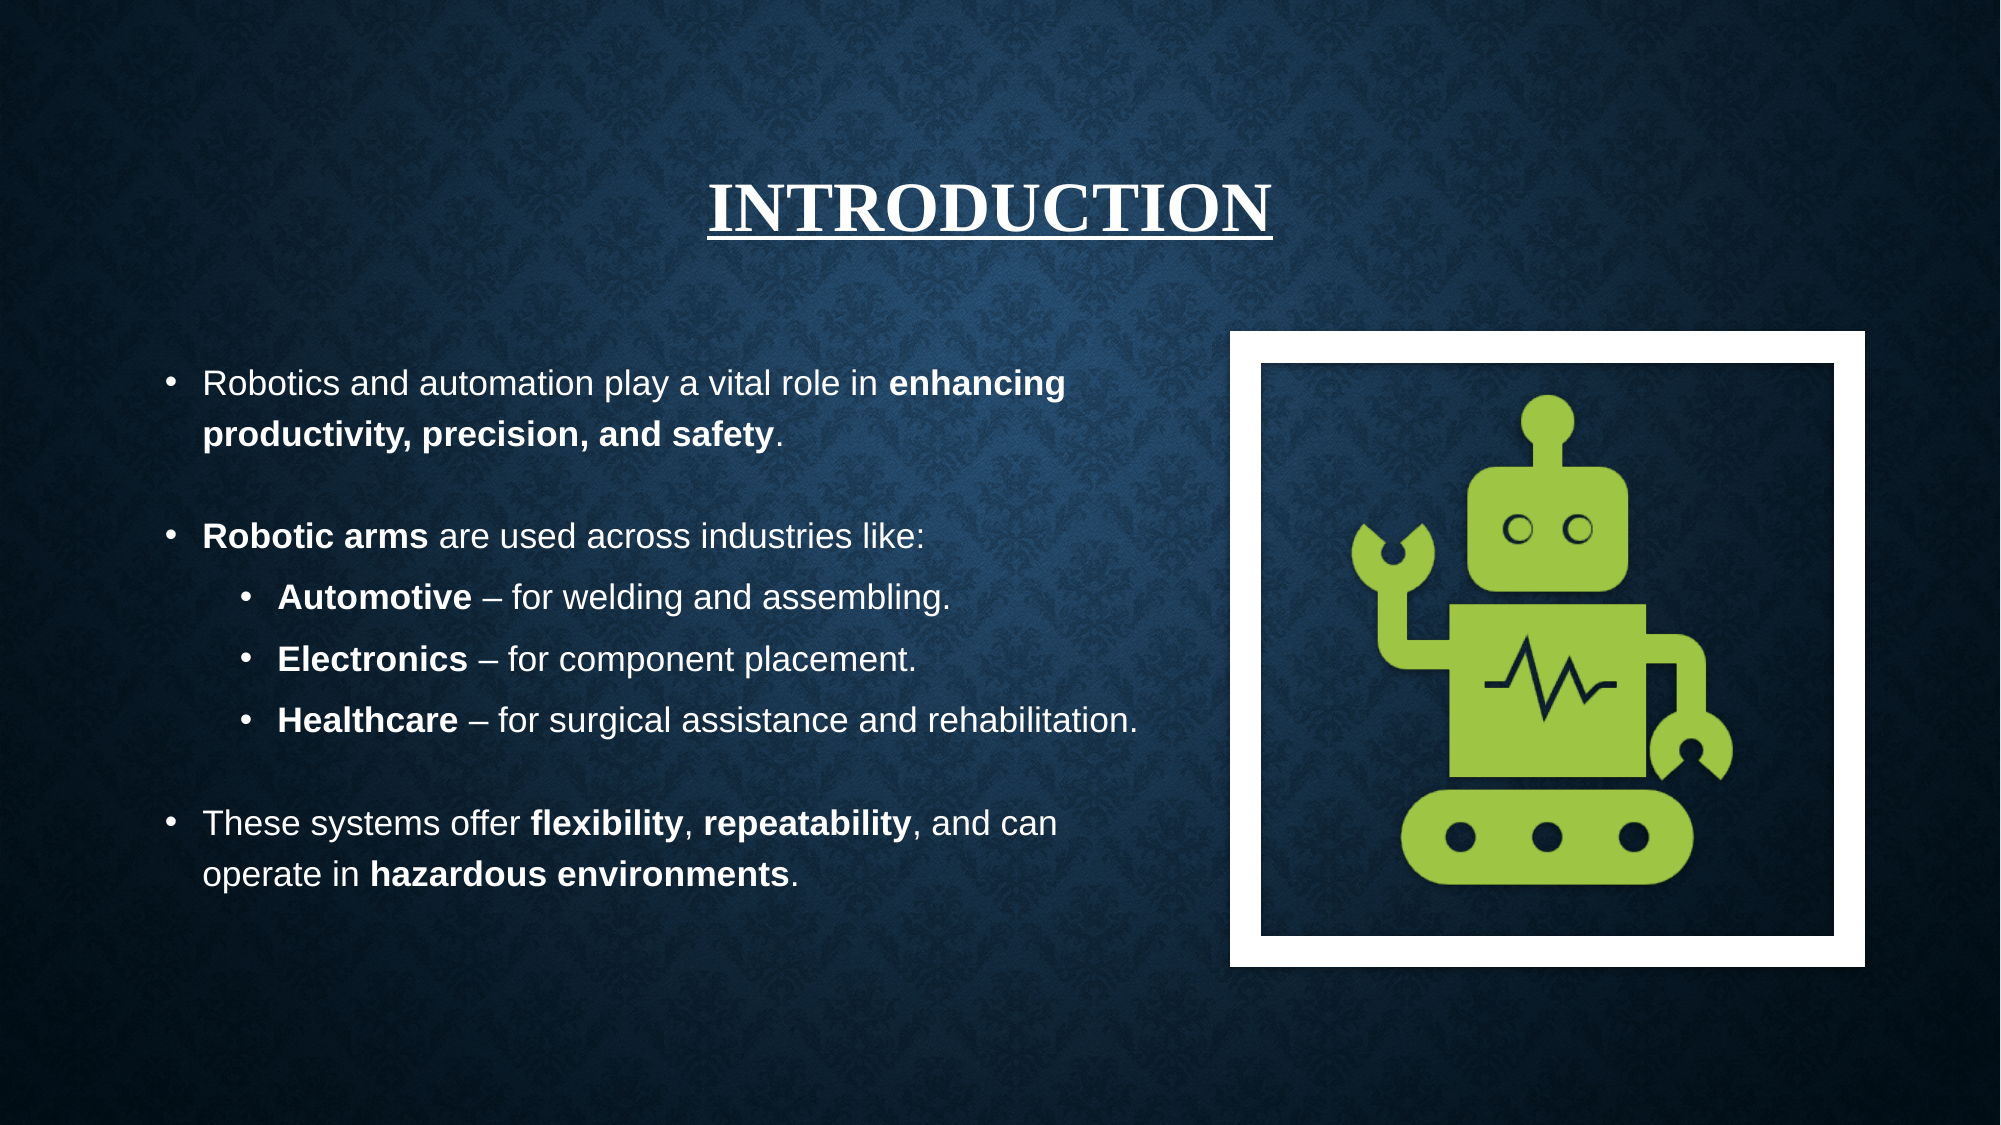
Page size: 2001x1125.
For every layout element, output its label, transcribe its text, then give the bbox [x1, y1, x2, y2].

list Robotics and automation play a vital role in enhancing productivity, precision, and safety. Robotic arms are used across industries like: Automotive – for welding and assembling. Electronics – for component placement. Healthcare – for surgical assistance and rehabilitation. These systems offer flexibility, repeatability, and can operate in hazardous environments. [149, 343, 1192, 950]
title Introduction [149, 99, 1849, 318]
picture [1260, 362, 1835, 937]
